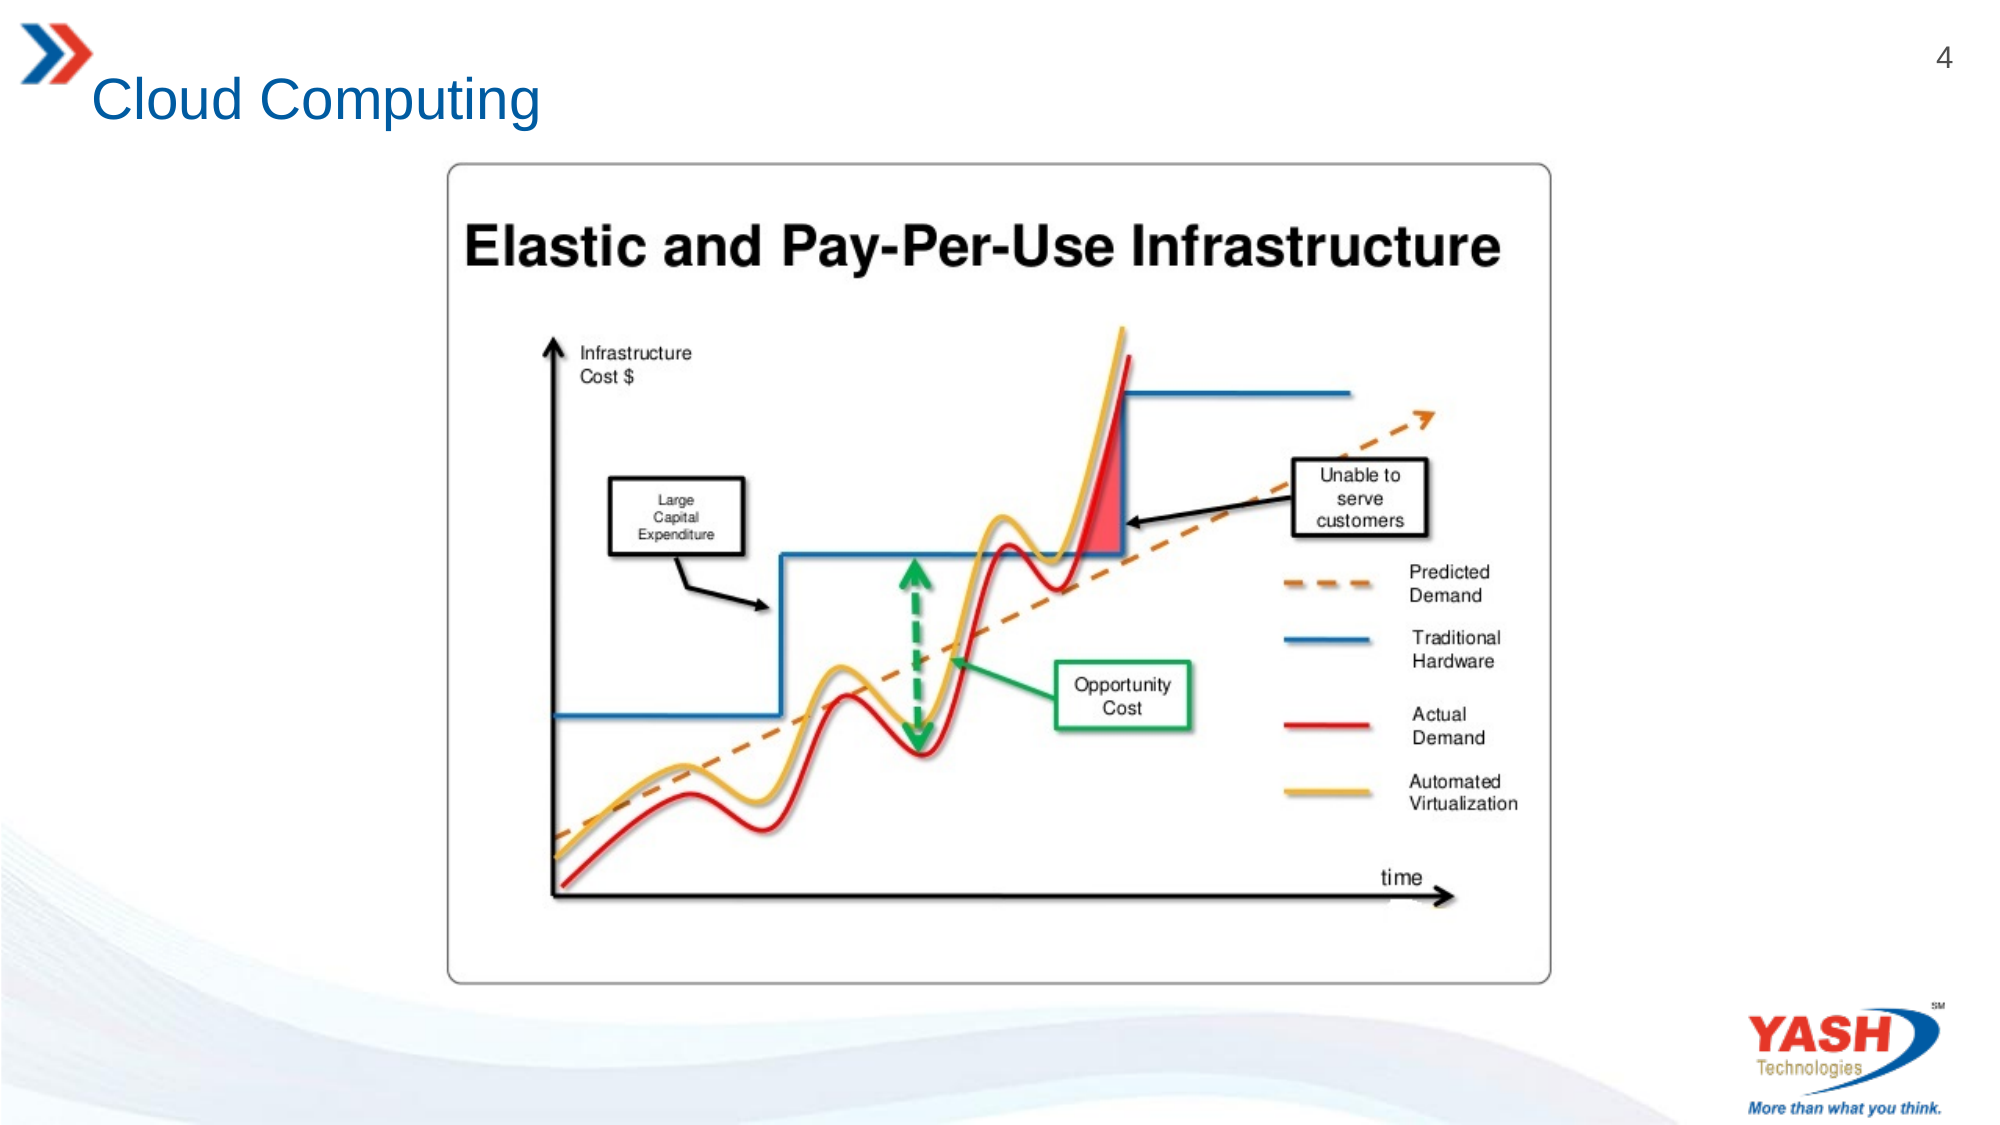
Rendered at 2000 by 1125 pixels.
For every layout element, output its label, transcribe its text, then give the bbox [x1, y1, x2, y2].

picture [17, 22, 94, 85]
title Cloud Computing [76, 44, 1710, 148]
picture [1, 93, 2000, 1125]
